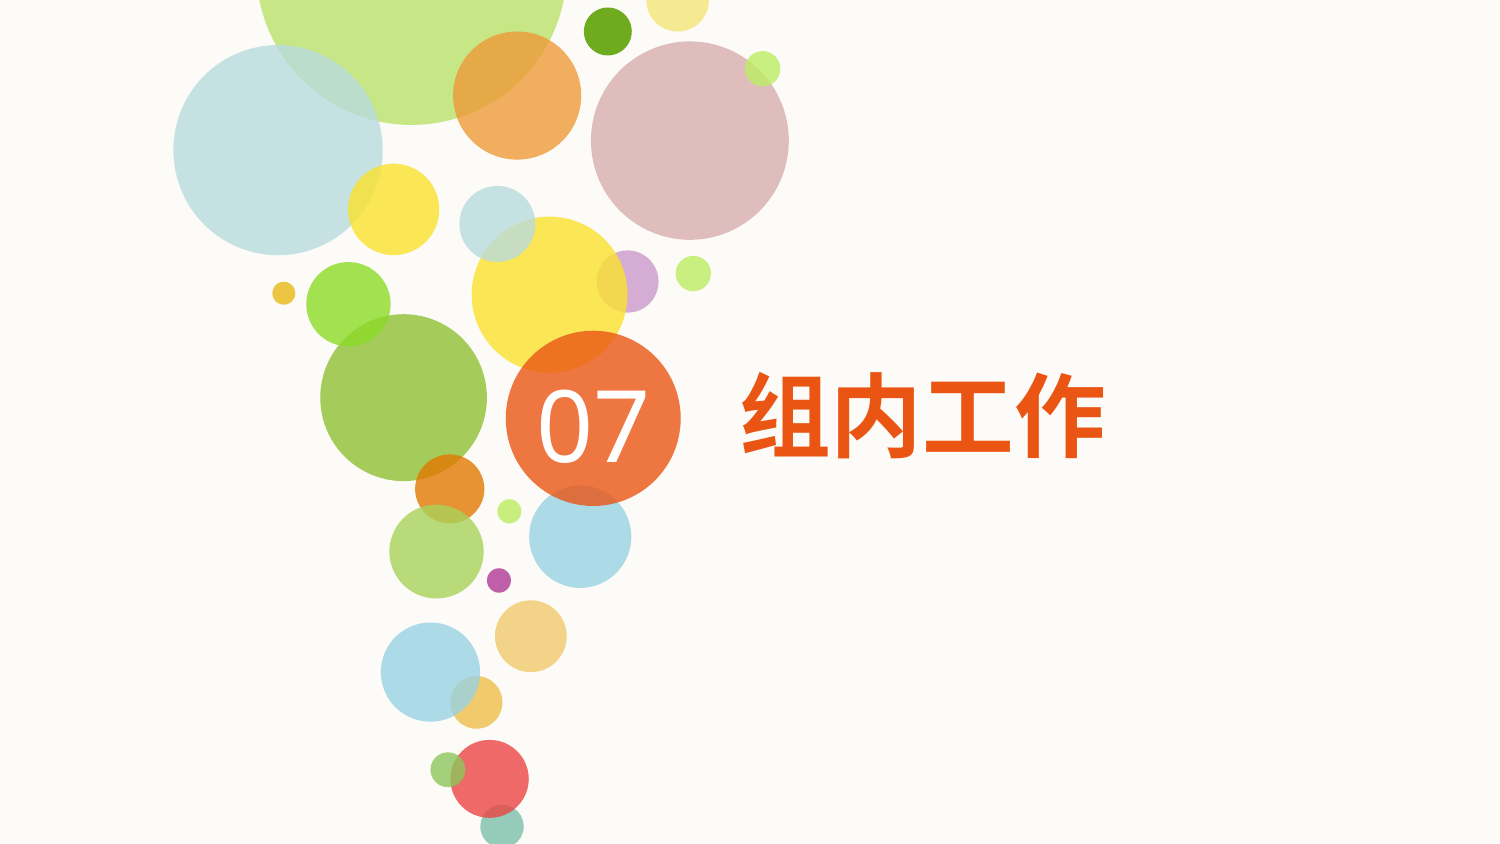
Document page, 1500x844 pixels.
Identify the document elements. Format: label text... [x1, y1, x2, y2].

text_box [320, 314, 487, 482]
text_box [505, 330, 681, 506]
text_box [415, 454, 485, 517]
text_box [486, 568, 511, 593]
text_box [494, 600, 567, 673]
text_box [583, 7, 632, 56]
text_box [675, 255, 712, 292]
text_box [451, 739, 529, 818]
text_box [646, 0, 709, 32]
text_box [459, 185, 536, 262]
text_box [616, 250, 659, 313]
text_box [529, 495, 632, 588]
text_box 组内工作 [739, 358, 1412, 469]
text_box [348, 163, 440, 256]
text_box [380, 622, 481, 722]
text_box 07 [533, 362, 653, 483]
text_box [173, 45, 383, 256]
text_box [454, 676, 503, 729]
text_box [497, 499, 522, 524]
text_box [453, 31, 582, 160]
text_box [590, 41, 789, 240]
text_box [259, 0, 564, 125]
text_box [306, 262, 391, 347]
text_box [430, 752, 466, 788]
text_box [272, 281, 296, 305]
text_box [471, 216, 628, 368]
text_box [480, 809, 524, 844]
text_box [389, 504, 484, 599]
text_box [744, 51, 781, 87]
